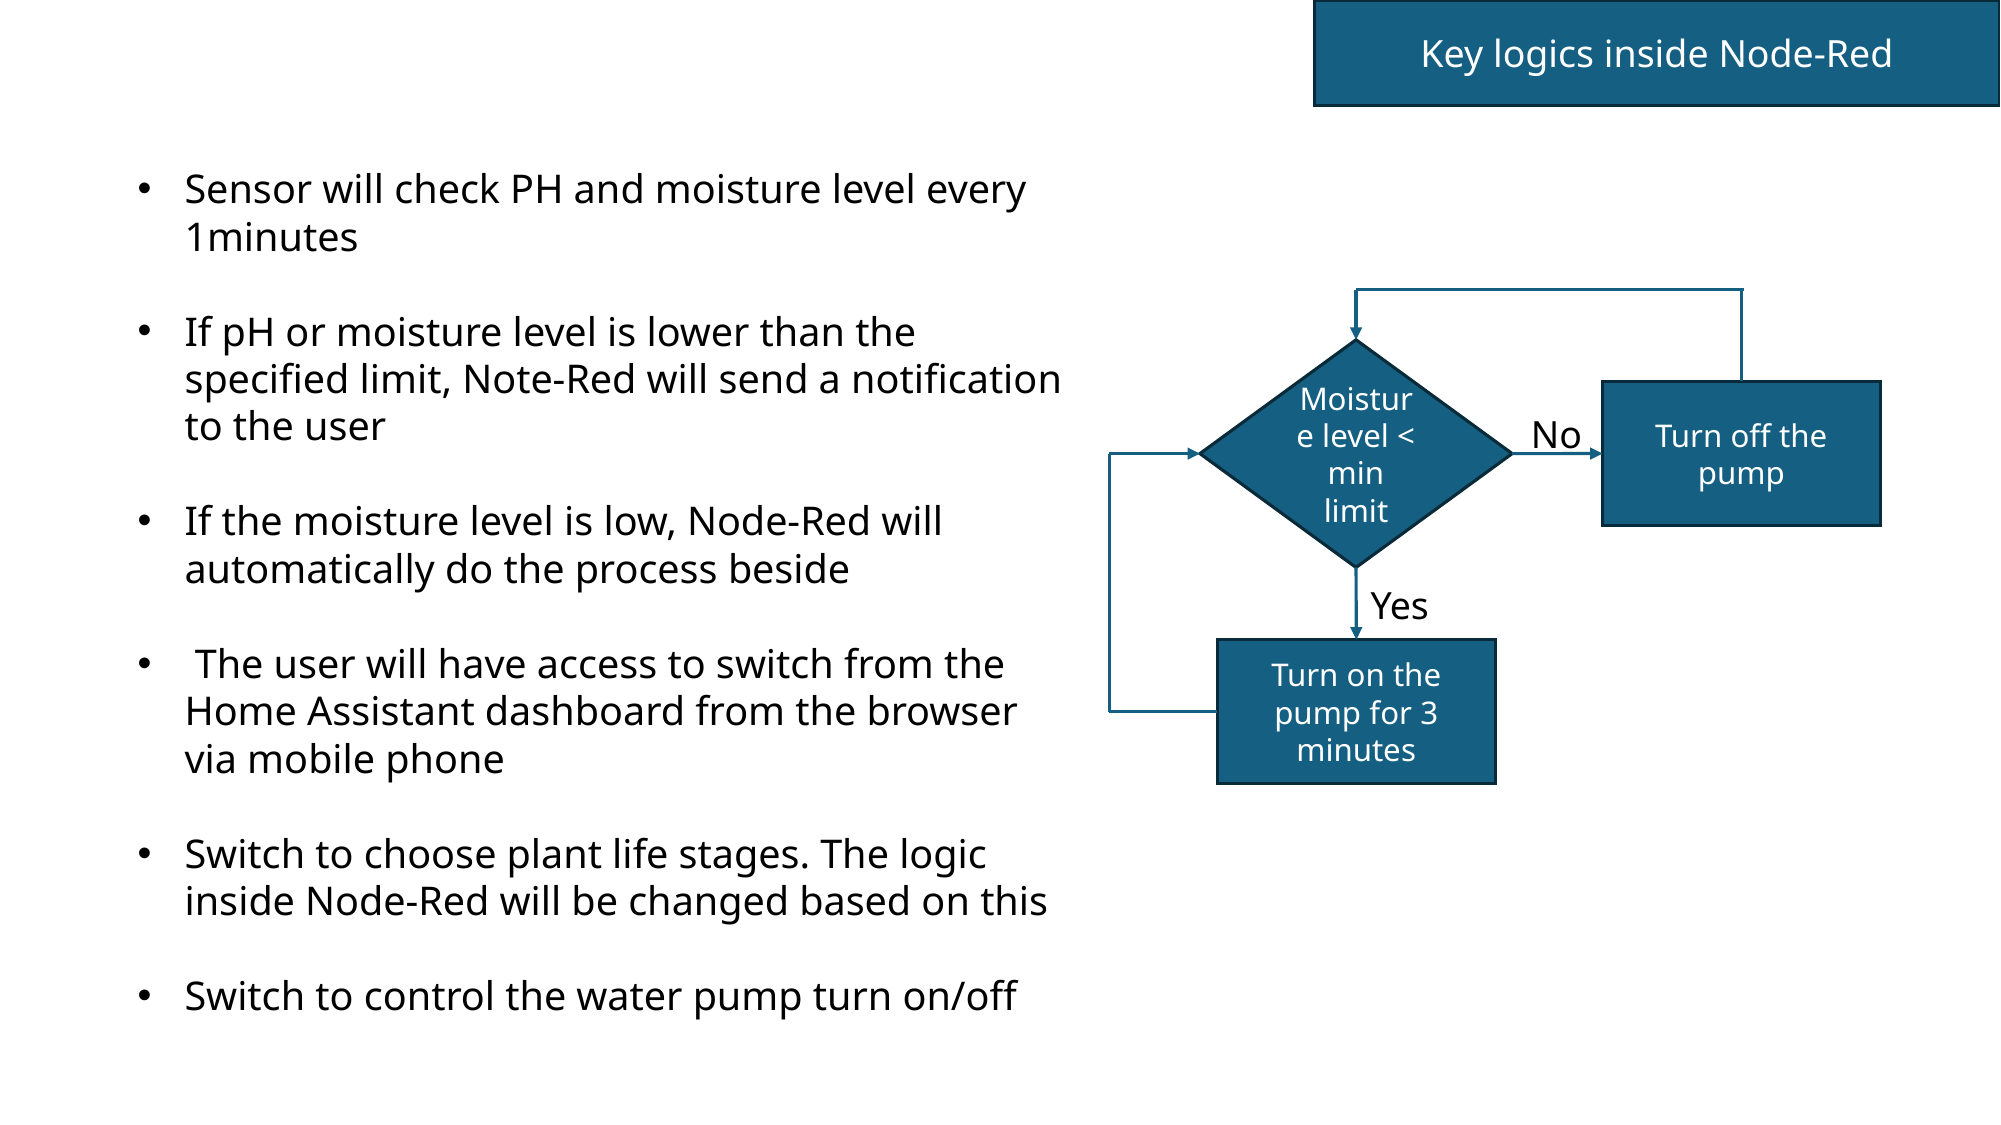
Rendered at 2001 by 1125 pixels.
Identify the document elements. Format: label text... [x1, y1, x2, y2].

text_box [1108, 289, 1881, 785]
text_box Sensor will check PH and moisture level every 1minutes If pH or moisture level is lower than the specified limit, Note-Red will send a notification to the user If the moisture level is low, Node-Red will automatically do the process beside The user will have access to switch from the Home Assistant dashboard from the browser via mobile phone Switch to choose plant life stages. The logic inside Node-Red will be changed based on this Switch to control the water pump turn on/off [122, 156, 1079, 1026]
text_box Key logics inside Node-Red [1313, 0, 2000, 107]
